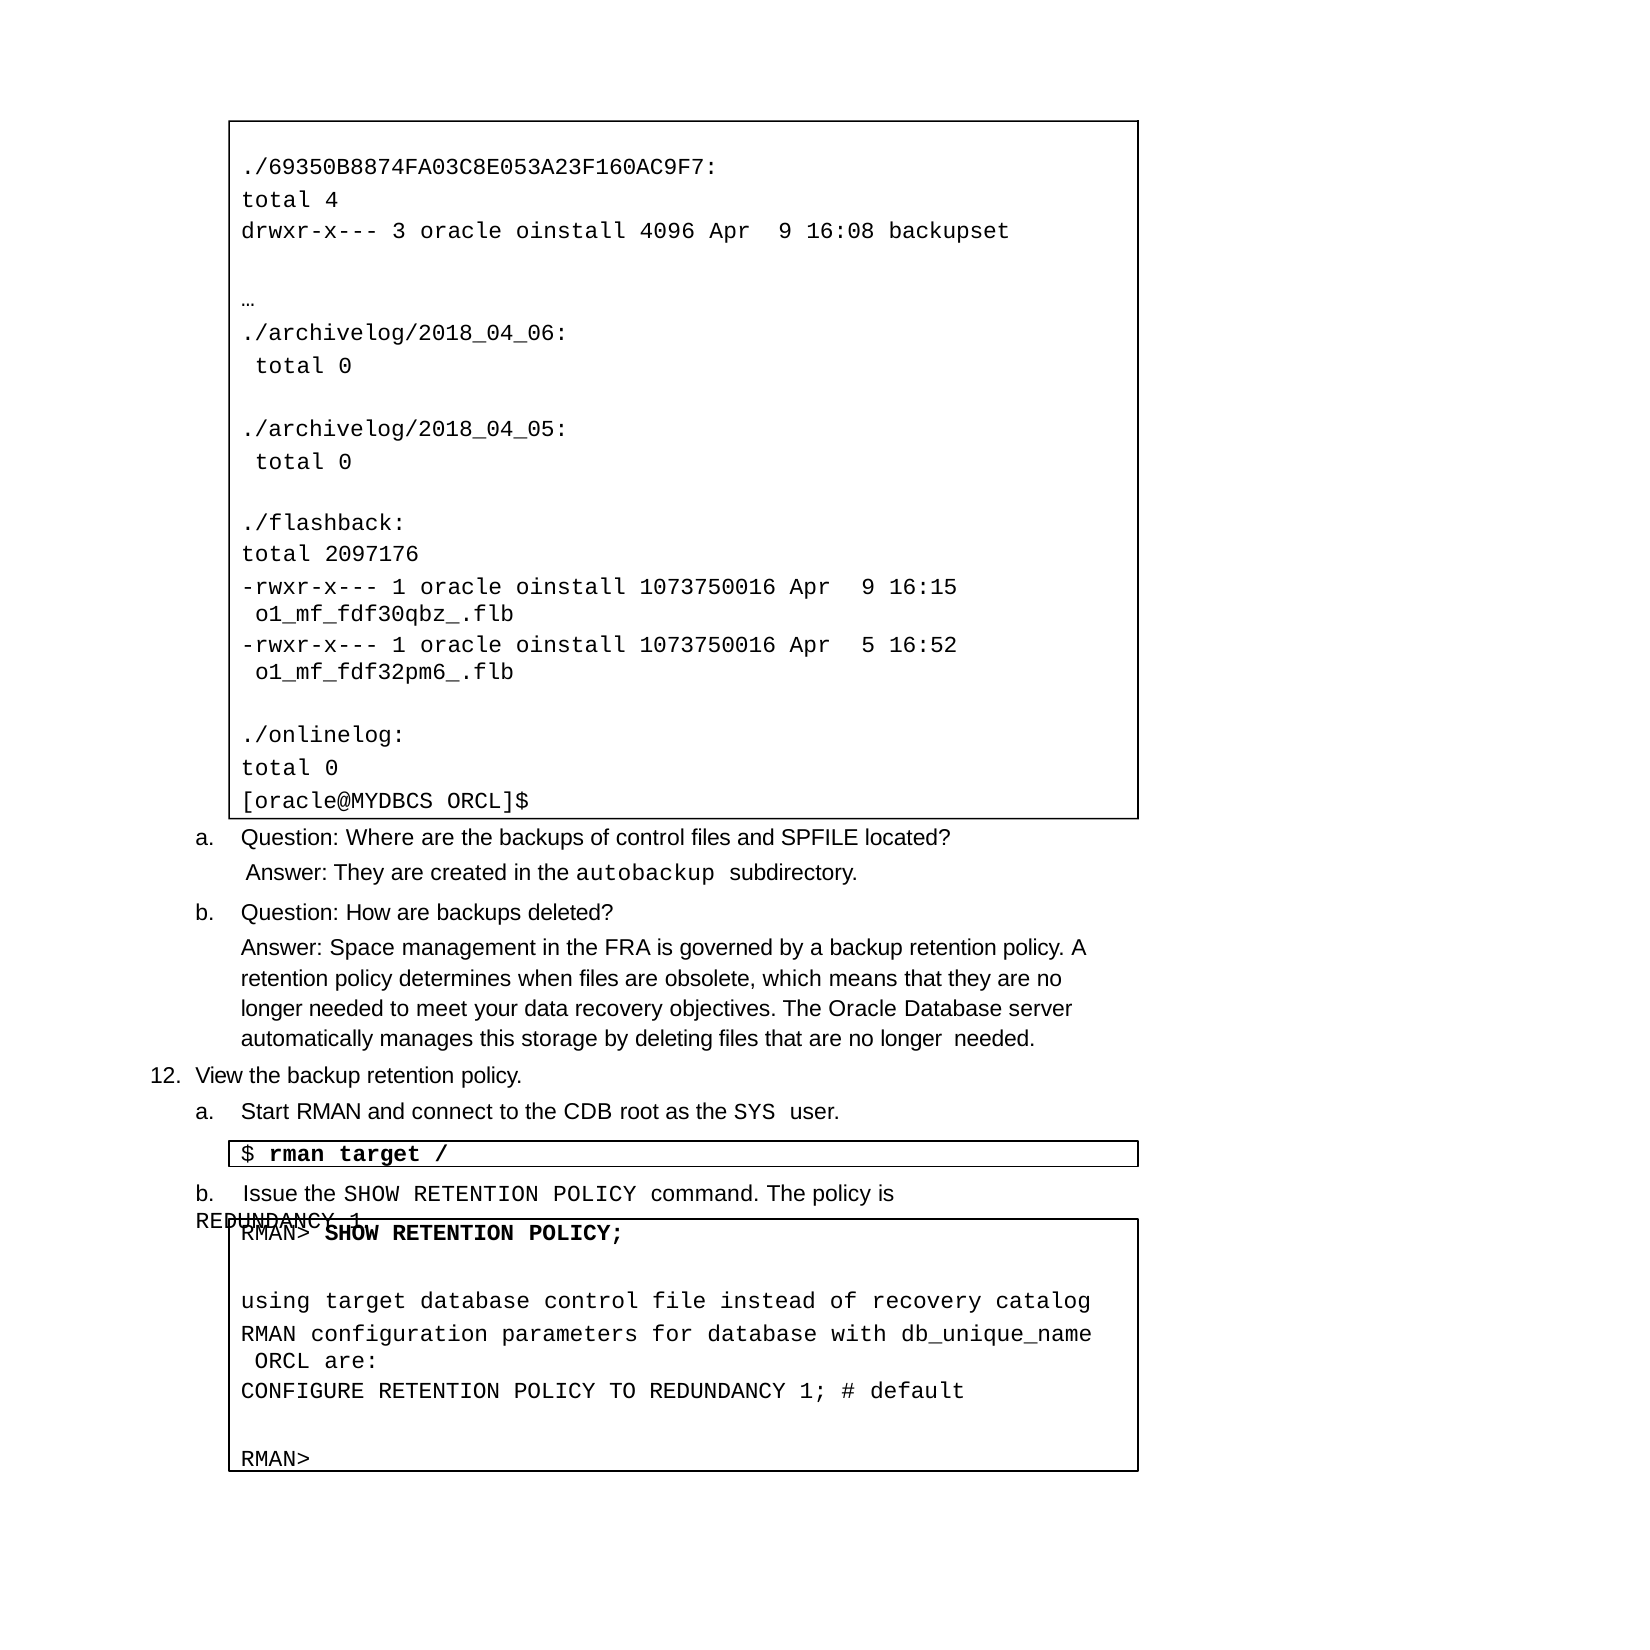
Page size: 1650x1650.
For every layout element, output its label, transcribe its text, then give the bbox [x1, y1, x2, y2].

text_box b. Issue the SHOW RETENTION POLICY command. The policy is REDUNDANCY 1. [193, 1175, 1037, 1234]
text_box RMAN> SHOW RETENTION POLICY; using target database control file instead of recovery catalog RMAN configuration parameters for database with db_unique_name ORCL are: CONFIGURE RETENTION POLICY TO REDUNDANCY 1; # default RMAN> [229, 1219, 1138, 1472]
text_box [228, 120, 1140, 820]
text_box $ rman target / [229, 1140, 1138, 1167]
text_box ./onlinelog: total 0 [oracle@MYDBCS ORCL]$ Question: Where are the backups of control files and SPFILE located? Answer: They are created in the autobackup subdirectory. Question: How are backups deleted? Answer: Space management in the FRA is governed by a backup retention policy. A retention policy determines when files are obsolete, which means that they are no longer needed to meet your data recovery objectives. The Oracle Database server automatically manages this storage by deleting files that are no longer needed. View the backup retention policy. Start RMAN and connect to the CDB root as the SYS user. [148, 712, 1097, 1125]
